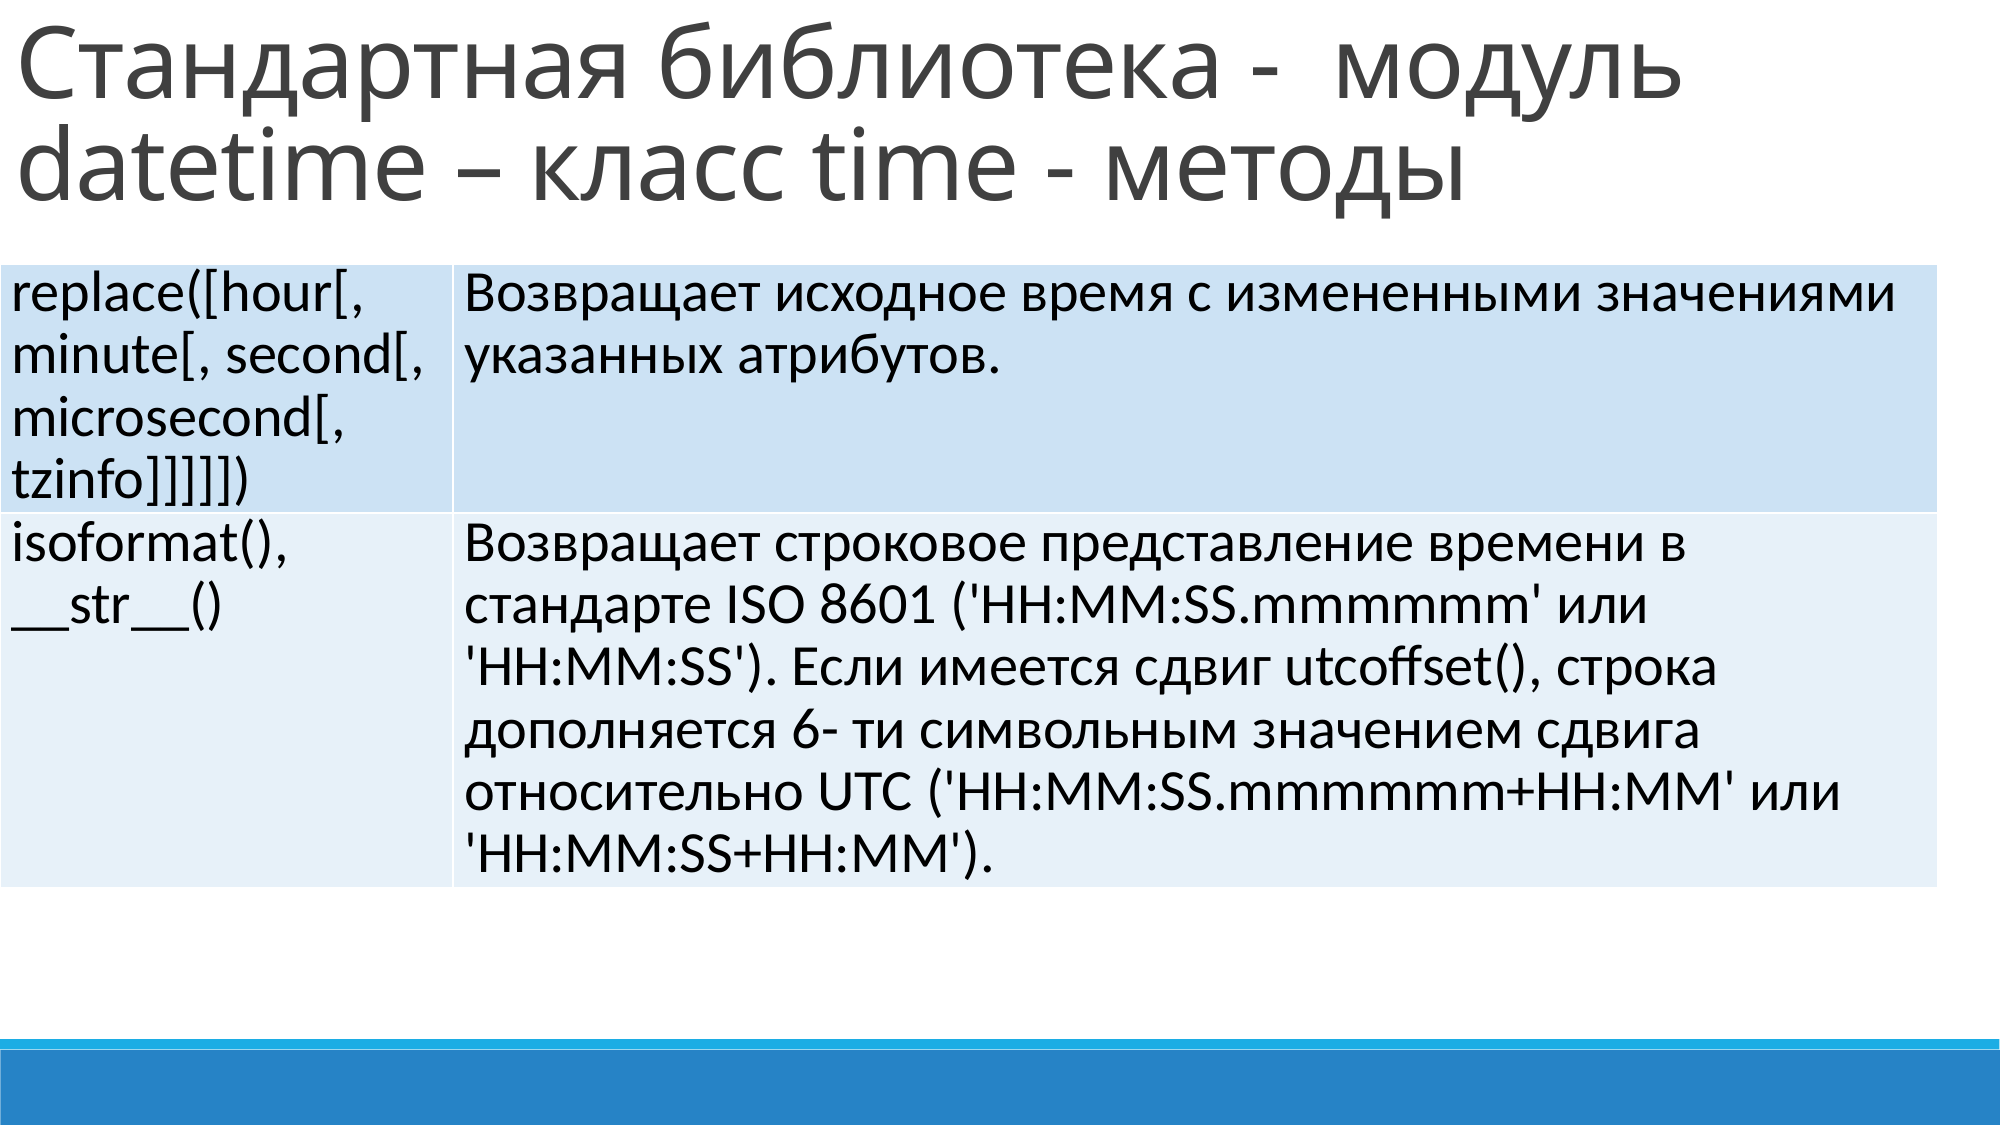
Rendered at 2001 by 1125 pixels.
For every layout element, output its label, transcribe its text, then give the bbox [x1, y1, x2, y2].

table_cell isoformat(), __str__() [1, 514, 452, 887]
table_header Возвращает исходное время с измененными значениями указанных атрибутов. [454, 265, 1937, 512]
text_box Стандартная библиотека - модуль datetime – класс time - методы [0, 0, 2000, 229]
table_cell Возвращает строковое представление времени в стандарте ISO 8601 ('HH:MM:SS.mmmmmm' или 'HH:MM:SS'). Если имеется сдвиг utcoffset(), строка дополняется 6- ти символьным значением сдвига относительно UTC ('HH:MM:SS.mmmmmm+HH:MM' или 'HH:MM:SS+HH:MM'). [454, 514, 1937, 887]
table_header replace([hour[, minute[, second[, microsecond[, tzinfo]]]]]) [1, 265, 452, 512]
